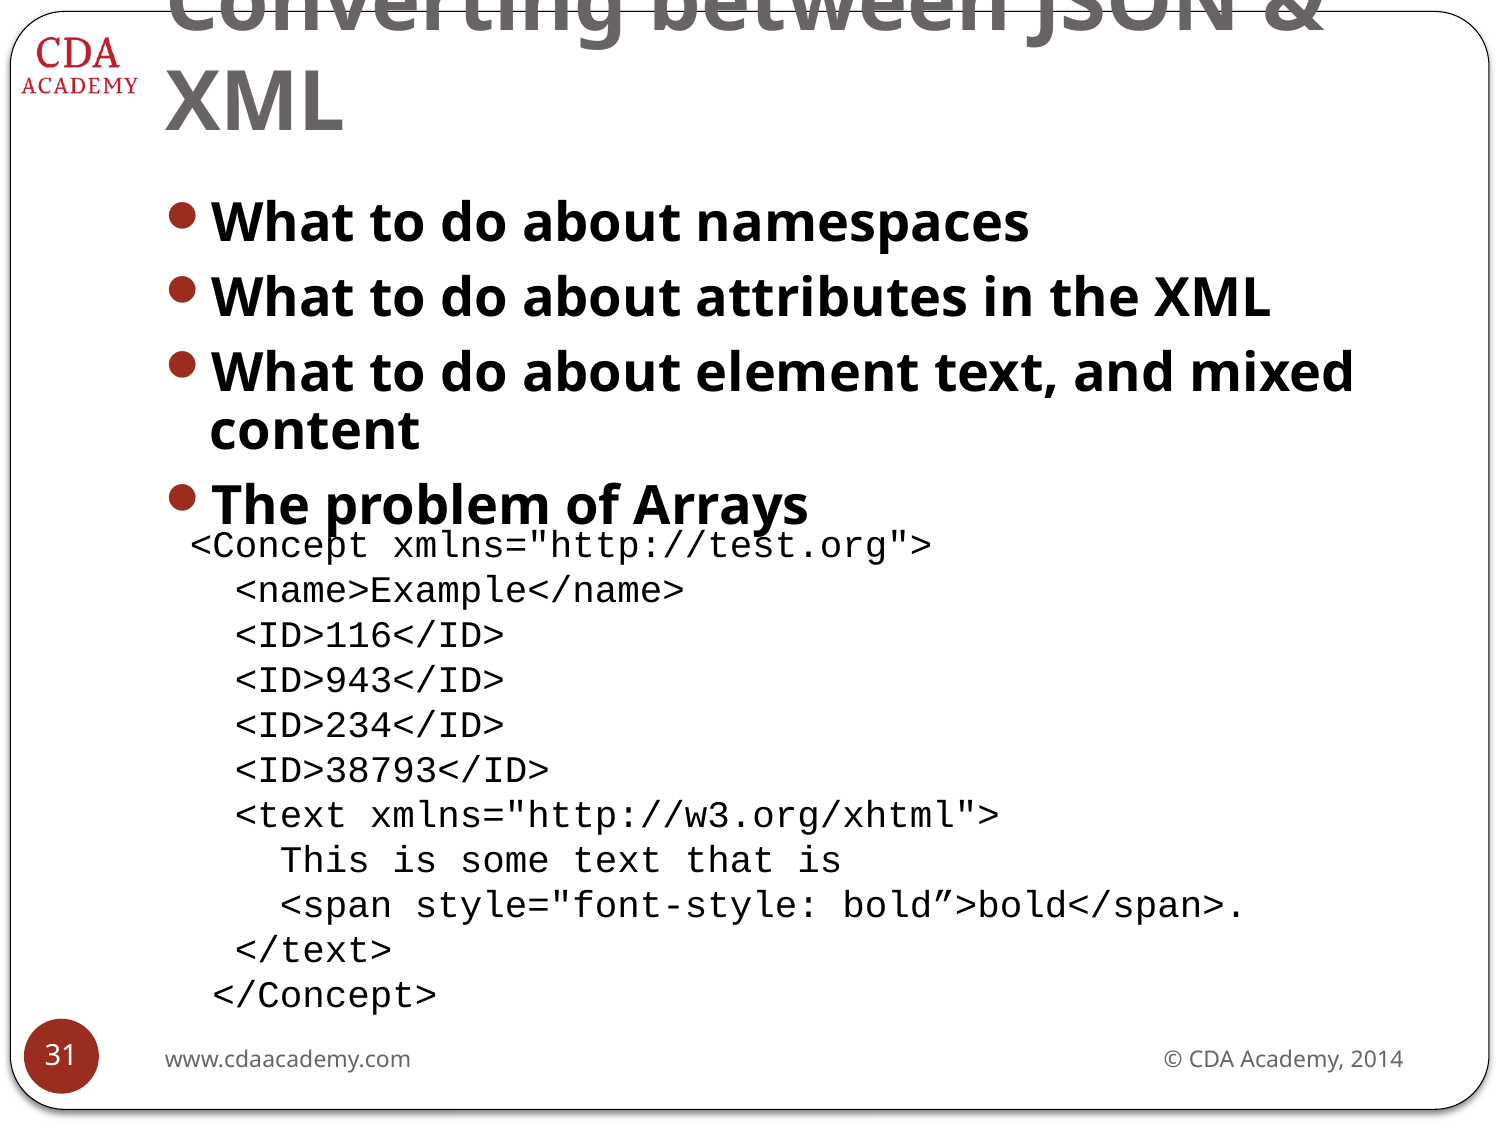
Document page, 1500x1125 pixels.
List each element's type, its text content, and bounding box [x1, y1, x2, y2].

slide_number 31 [23, 1018, 99, 1094]
picture [21, 37, 138, 94]
slide_number © CDA Academy, 2014 [1012, 1037, 1419, 1094]
title Converting between JSON & XML [149, 44, 1426, 163]
list What to do about namespaces What to do about attributes in the XML What to do about element text, and mixed content The problem of Arrays [149, 187, 1426, 499]
footer www.cdaacademy.com [150, 1037, 800, 1088]
text_box <Concept xmlns="http://test.org"> <name>Example</name> <ID>116</ID> <ID>943</ID> <ID>234</ID> <ID>38793</ID> <text xmlns="http://w3.org/xhtml"> This is some text that is <span style="font-style: bold”>bold</span>. </text> </Concept> [174, 512, 1413, 1023]
